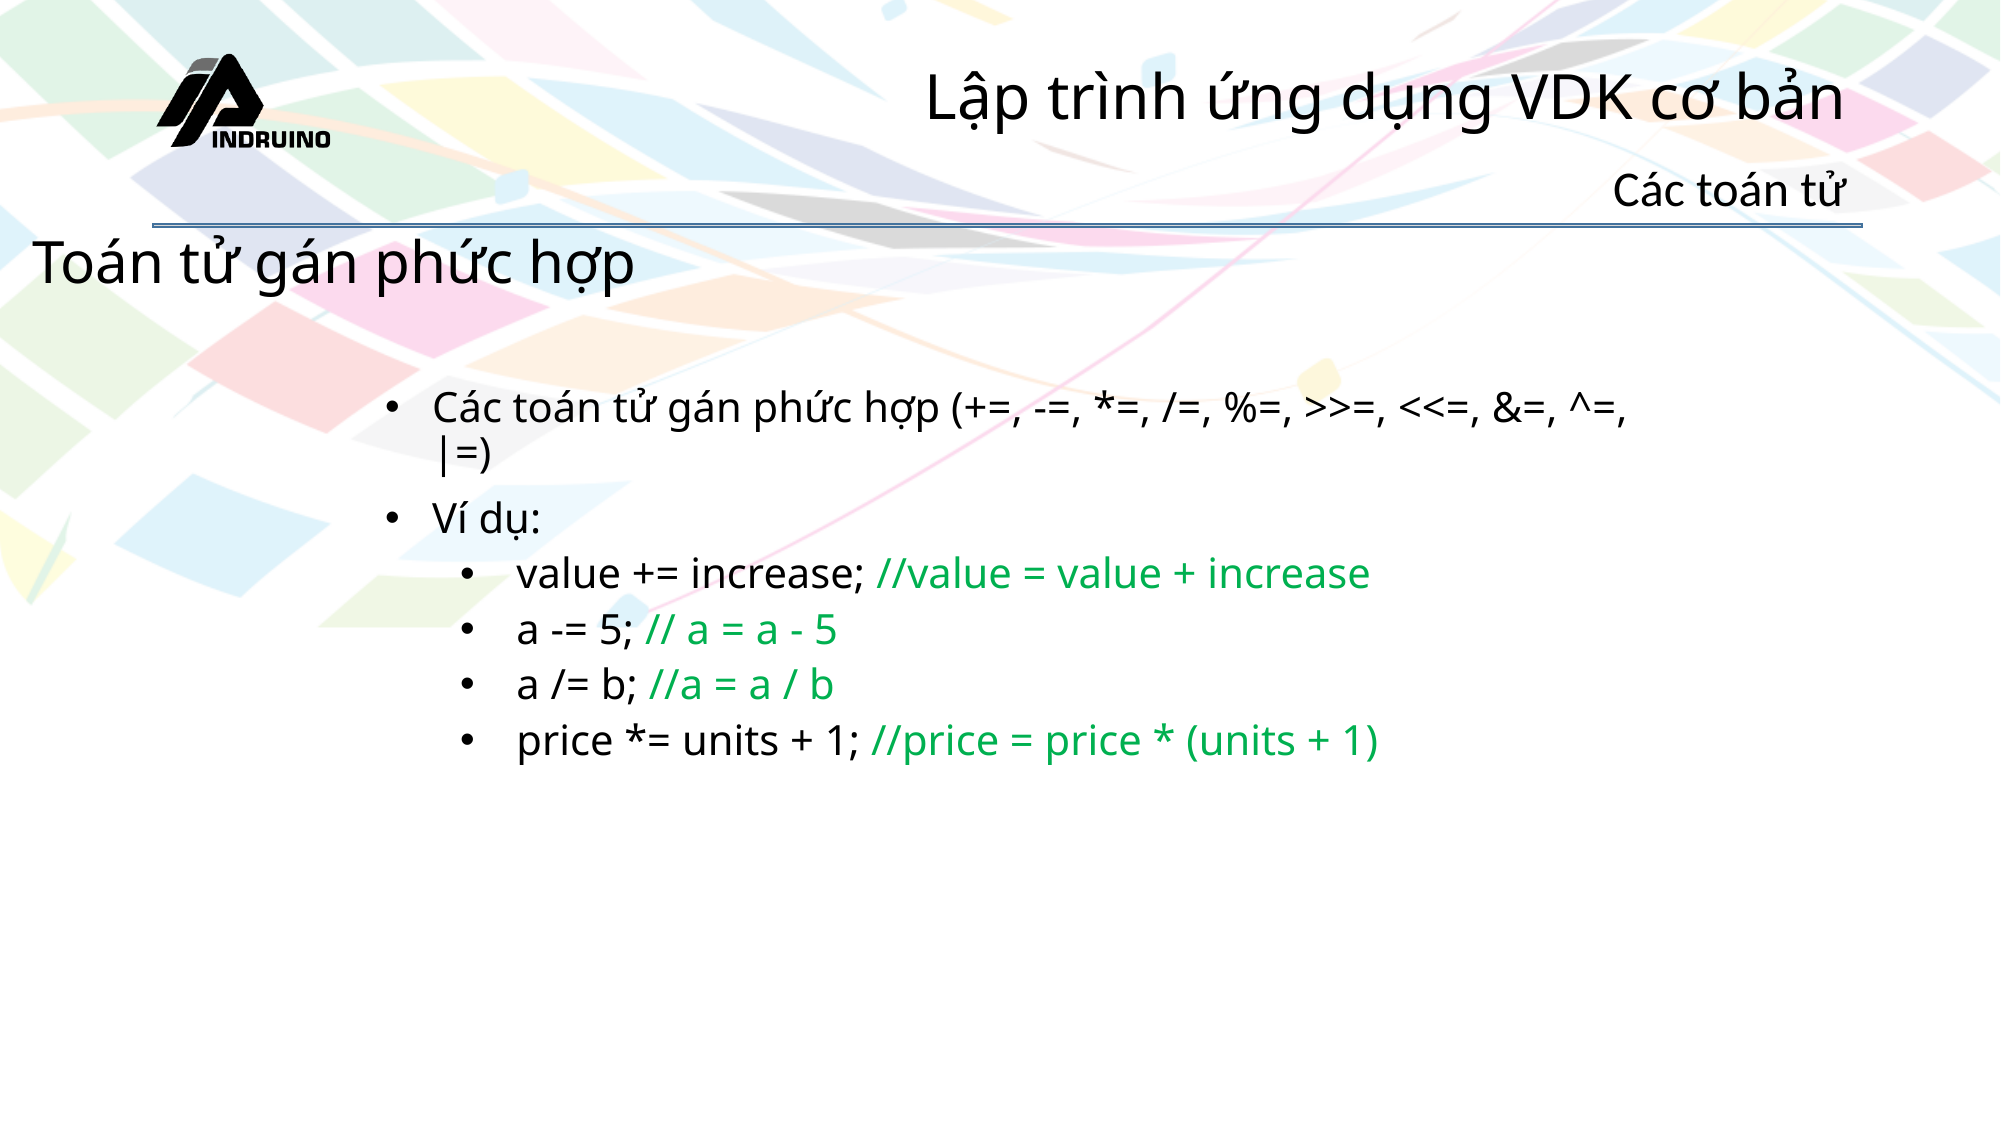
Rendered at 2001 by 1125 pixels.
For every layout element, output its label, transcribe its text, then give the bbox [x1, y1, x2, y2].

subtitle Các toán tử [1326, 148, 1863, 215]
text_box Toán tử gán phức hợp [17, 239, 1368, 290]
picture [0, 0, 2001, 1125]
text_box Các toán tử gán phức hợp (+=, -=, *=, /=, %=, >>=, <<=, &=, ^=, |=) Ví dụ: value += increase; //value = value + increase a -= 5; // a = a - 5 a /= b; //a = a / b price *= units + 1; //price = price * (units + 1) [370, 379, 1646, 847]
title Lập trình ứng dụng VDK cơ bản [153, 48, 1863, 150]
